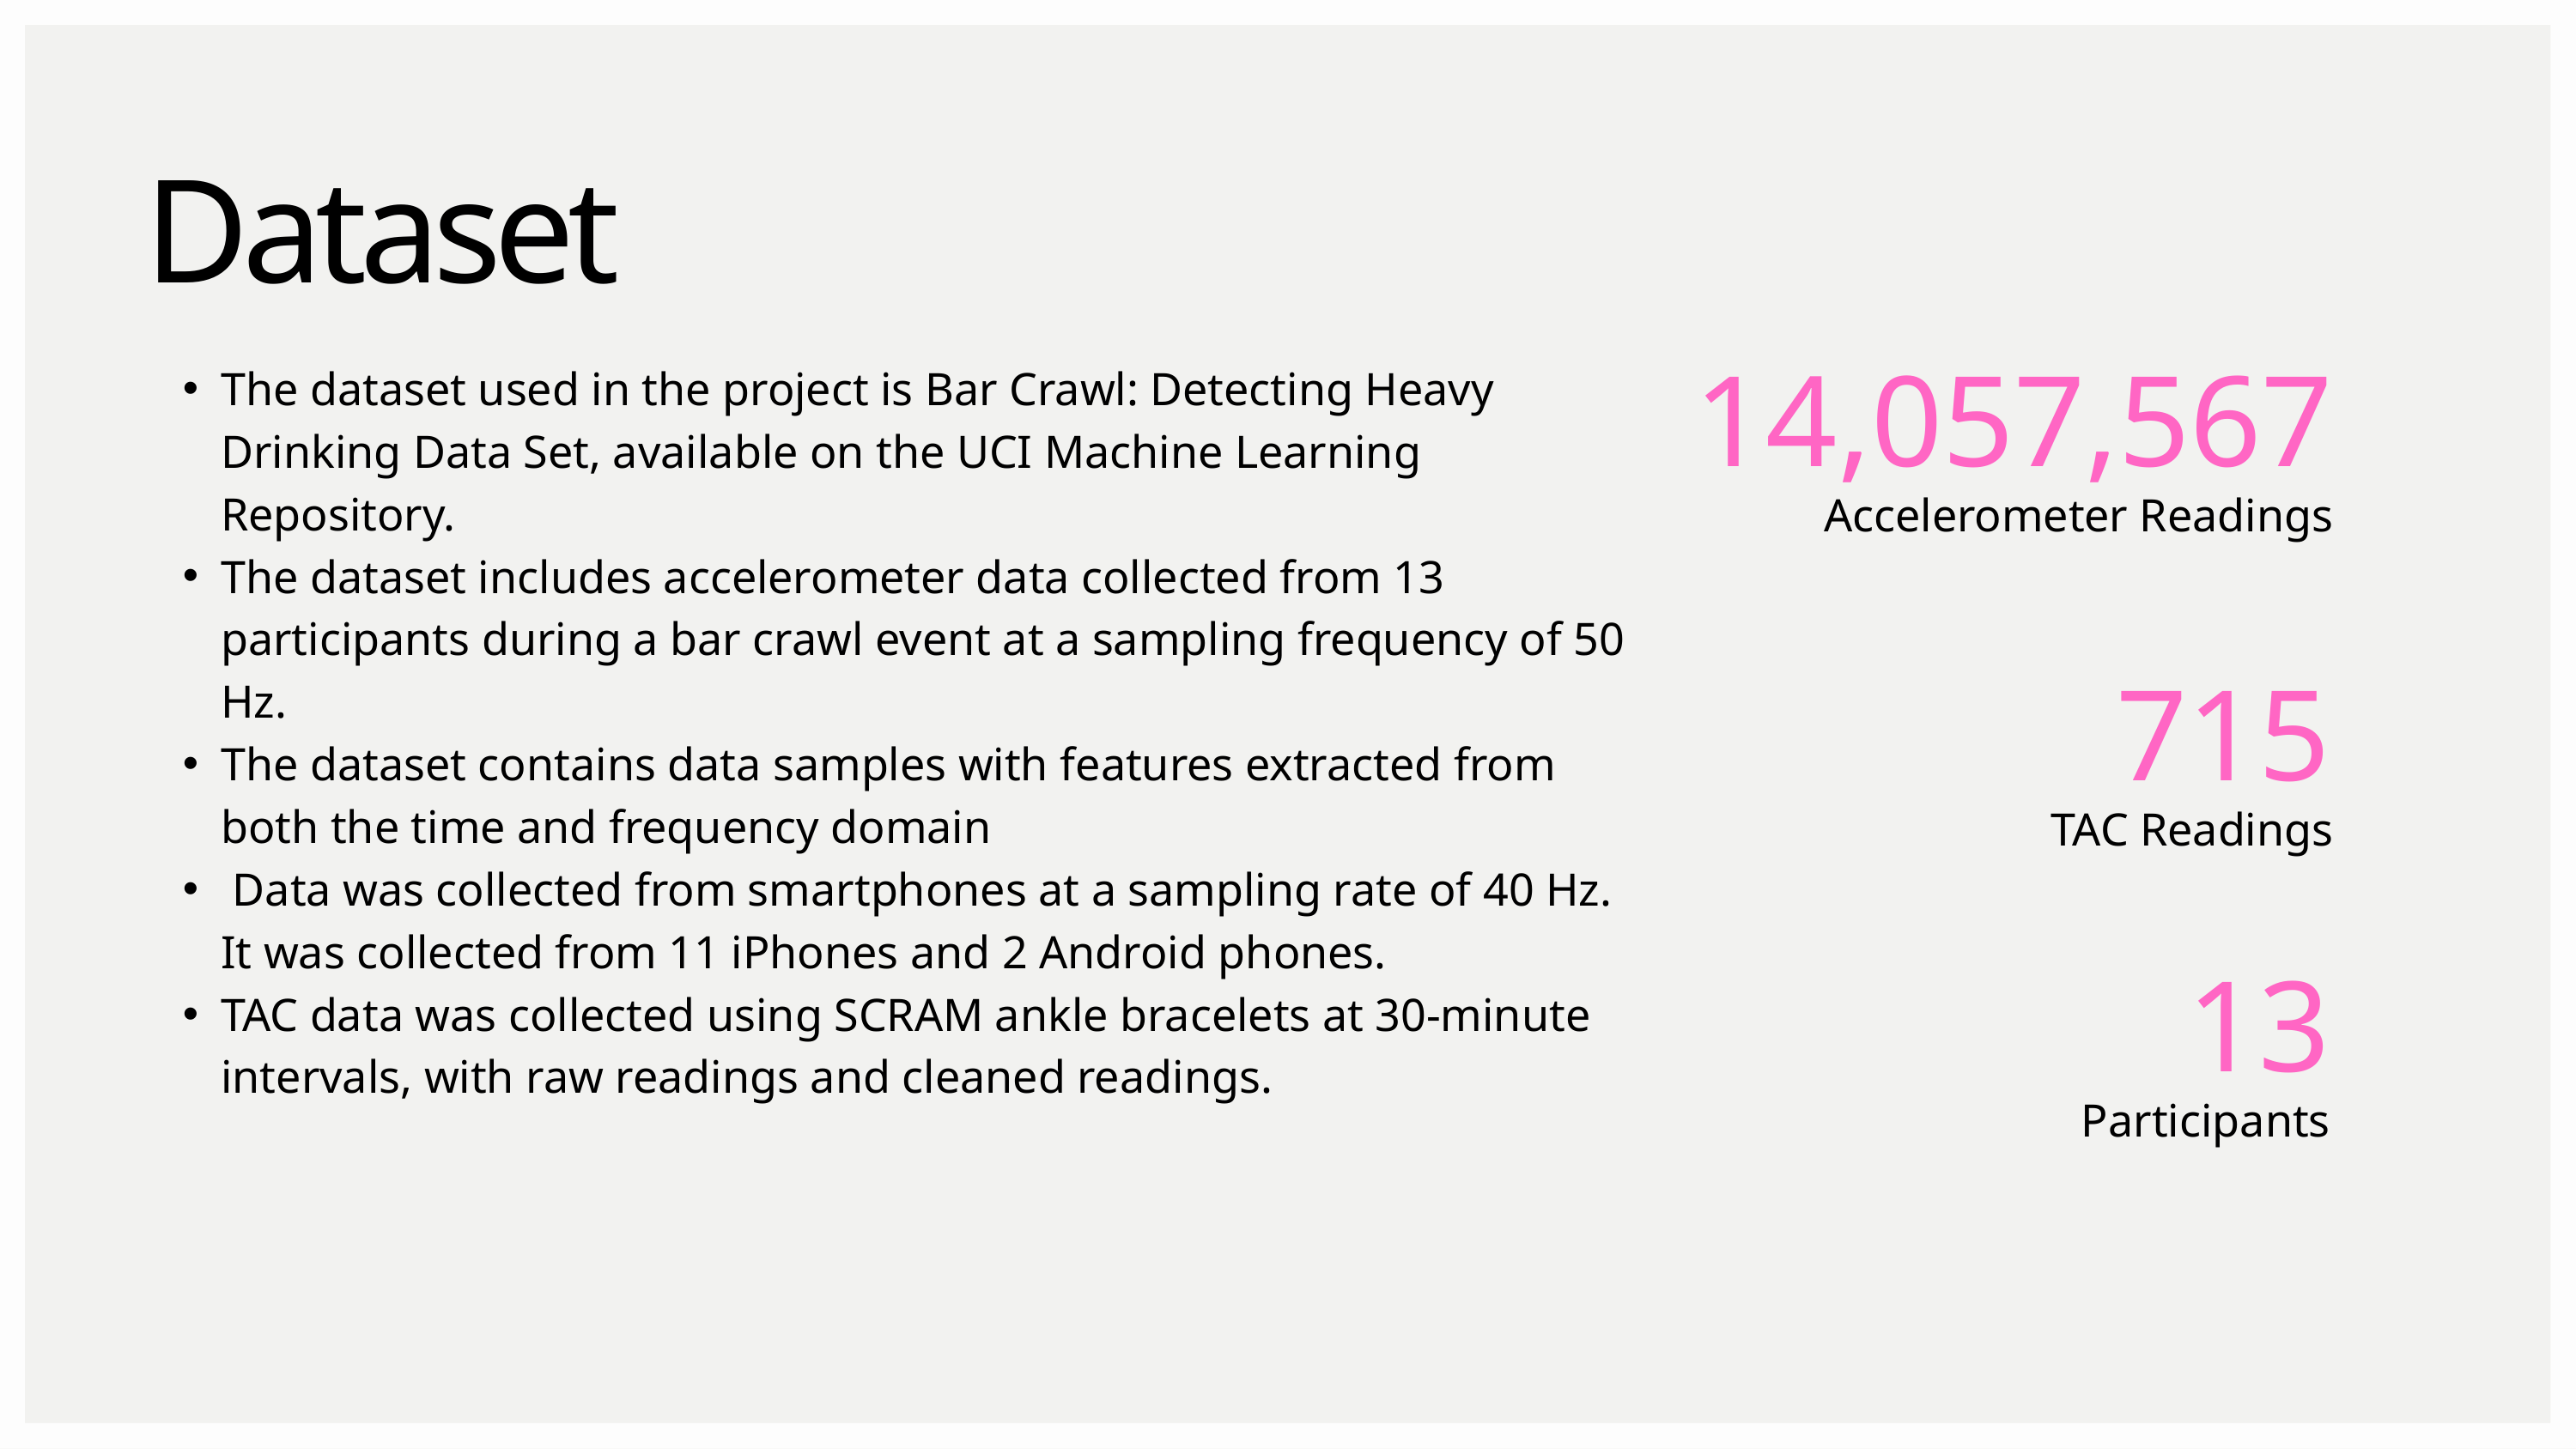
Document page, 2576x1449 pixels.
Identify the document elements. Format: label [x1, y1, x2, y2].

text_box [0, 0, 2576, 1449]
